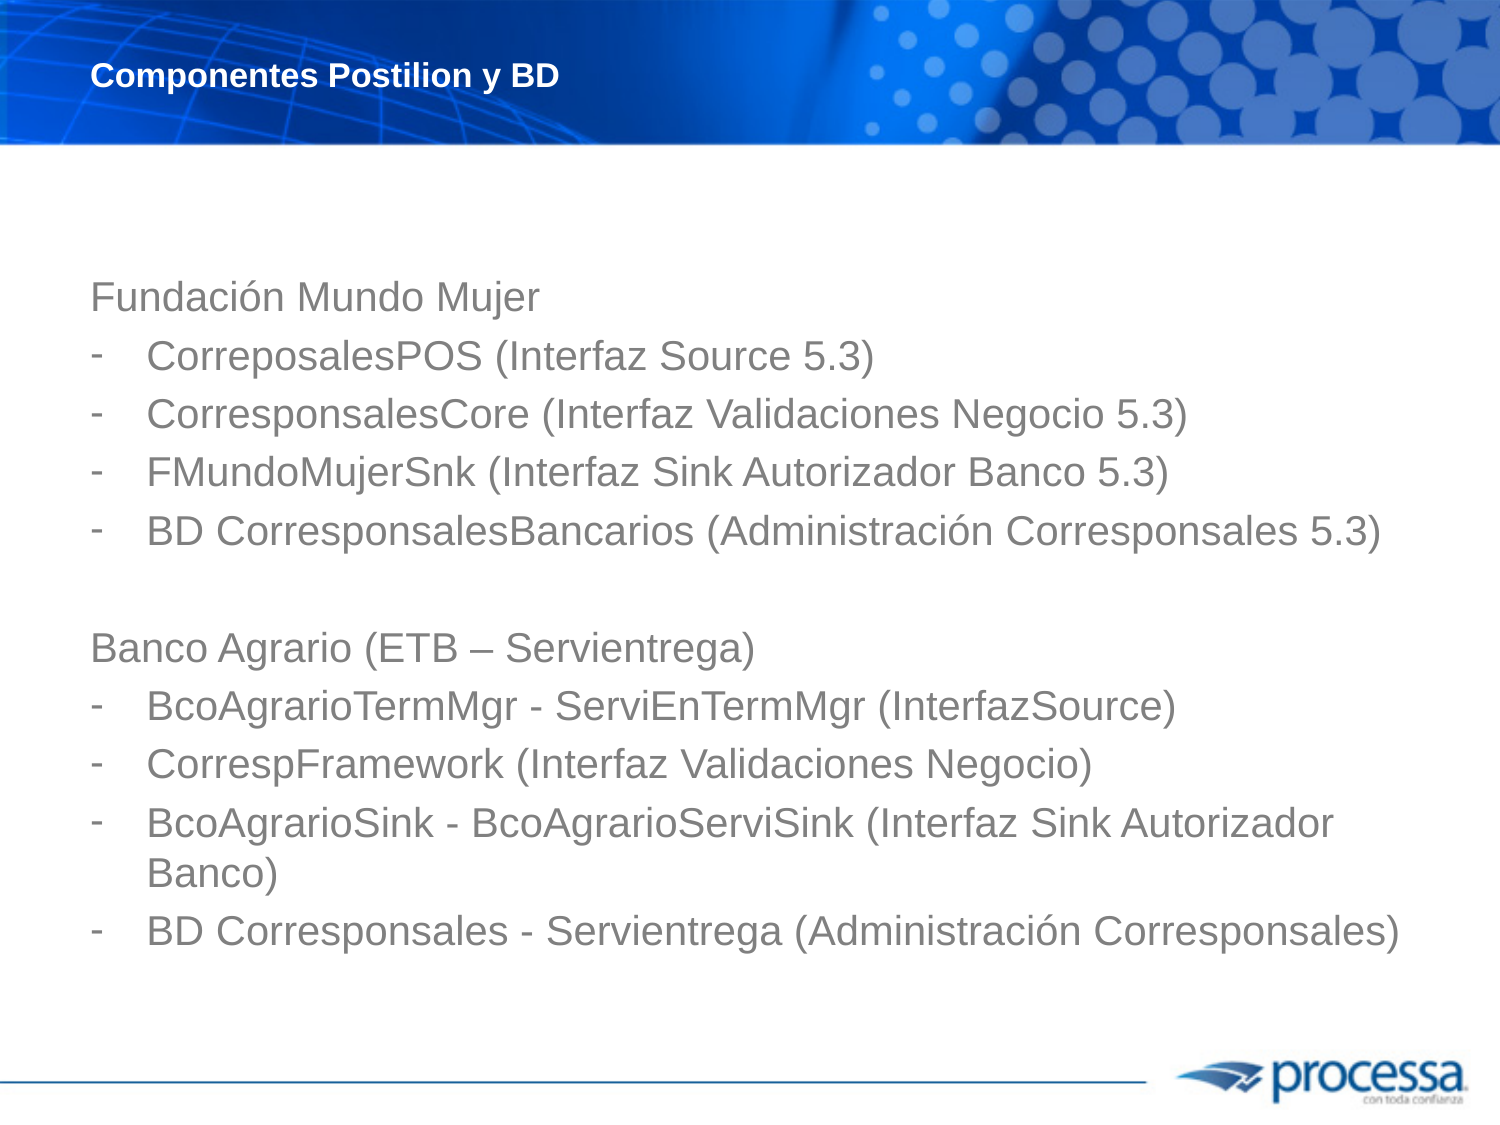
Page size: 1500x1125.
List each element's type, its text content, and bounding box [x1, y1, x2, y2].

picture [0, 0, 1500, 1125]
list Fundación Mundo Mujer CorreposalesPOS (Interfaz Source 5.3) CorresponsalesCore (Interfaz Validaciones Negocio 5.3) FMundoMujerSnk (Interfaz Sink Autorizador Banco 5.3) BD CorresponsalesBancarios (Administración Corresponsales 5.3) Banco Agrario (ETB – Servientrega) BcoAgrarioTermMgr - ServiEnTermMgr (InterfazSource) CorrespFramework (Interfaz Validaciones Negocio) BcoAgrarioSink - BcoAgrarioServiSink (Interfaz Sink Autorizador Banco) BD Corresponsales - Servientrega (Administración Corresponsales) [75, 262, 1425, 1005]
title Componentes Postilion y BD [75, 45, 1425, 102]
